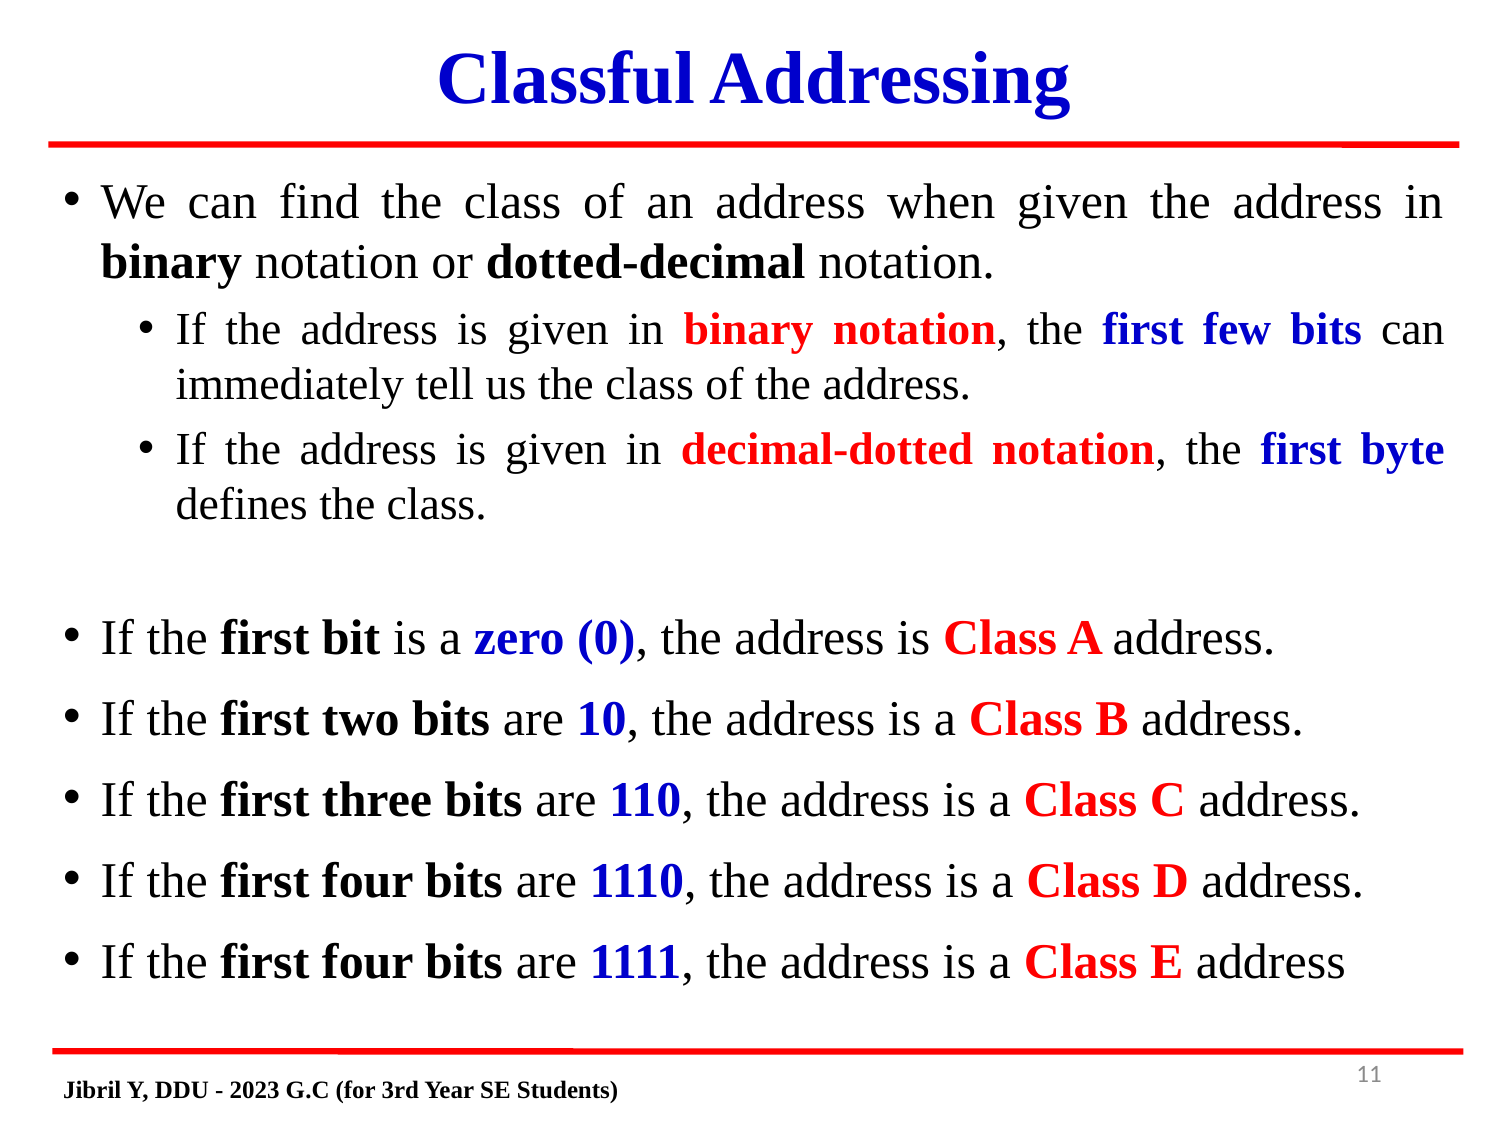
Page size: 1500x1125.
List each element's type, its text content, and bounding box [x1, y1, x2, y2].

title Classful Addressing [48, 30, 1460, 129]
list We can find the class of an address when given the address in binary notation or dotted-decimal notation. If the address is given in binary notation, the first few bits can immediately tell us the class of the address. If the address is given in decimal-dotted notation, the first byte defines the class. If the first bit is a zero (0), the address is Class A address. If the first two bits are 10, the address is a Class B address. If the first three bits are 110, the address is a Class C address. If the first four bits are 1110, the address is a Class D address. If the first four bits are 1111, the address is a Class E address [48, 161, 1460, 1046]
footer Jibril Y, DDU - 2023 G.C (for 3rd Year SE Students) [48, 1058, 1366, 1119]
slide_number 11 [1059, 1053, 1397, 1103]
slide_number 11 [1059, 1042, 1397, 1050]
